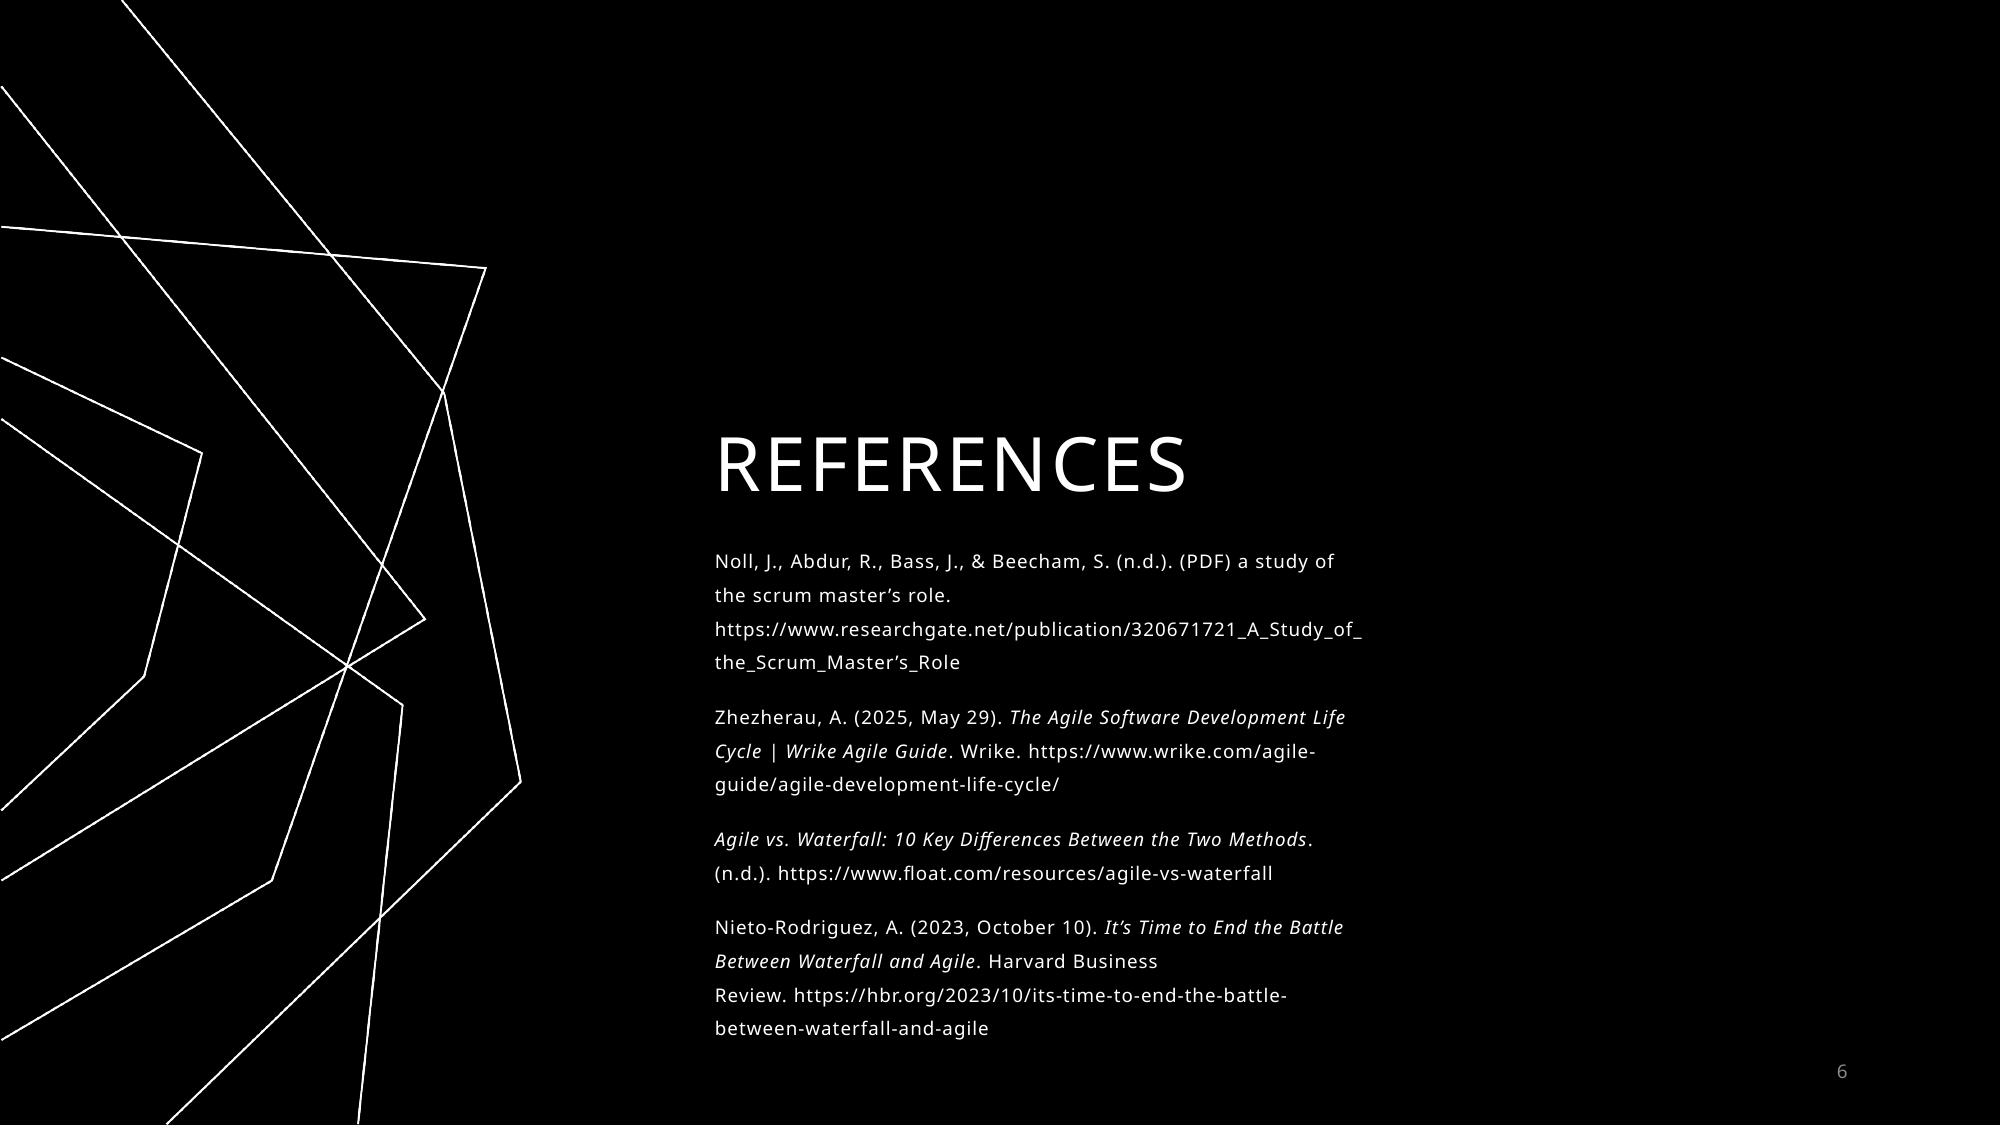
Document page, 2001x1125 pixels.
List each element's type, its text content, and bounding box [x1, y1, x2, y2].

picture [0, 0, 522, 1125]
slide_number 6 [1571, 1042, 1863, 1103]
subtitle Noll, J., Abdur, R., Bass, J., & Beecham, S. (n.d.). (PDF) a study of the scrum master’s role. https://www.researchgate.net/publication/320671721_A_Study_of_the_Scrum_Master’s_Role Zhezherau, A. (2025, May 29). The Agile Software Development Life Cycle | Wrike Agile Guide. Wrike. https://www.wrike.com/agile-guide/agile-development-life-cycle/ Agile vs. Waterfall: 10 Key Differences Between the Two Methods. (n.d.). https://www.float.com/resources/agile-vs-waterfall Nieto-Rodriguez, A. (2023, October 10). It’s Time to End the Battle Between Waterfall and Agile. Harvard Business Review. https://hbr.org/2023/10/its-time-to-end-the-battle-between-waterfall-and-agile [699, 531, 1386, 999]
title References [699, 265, 1386, 516]
